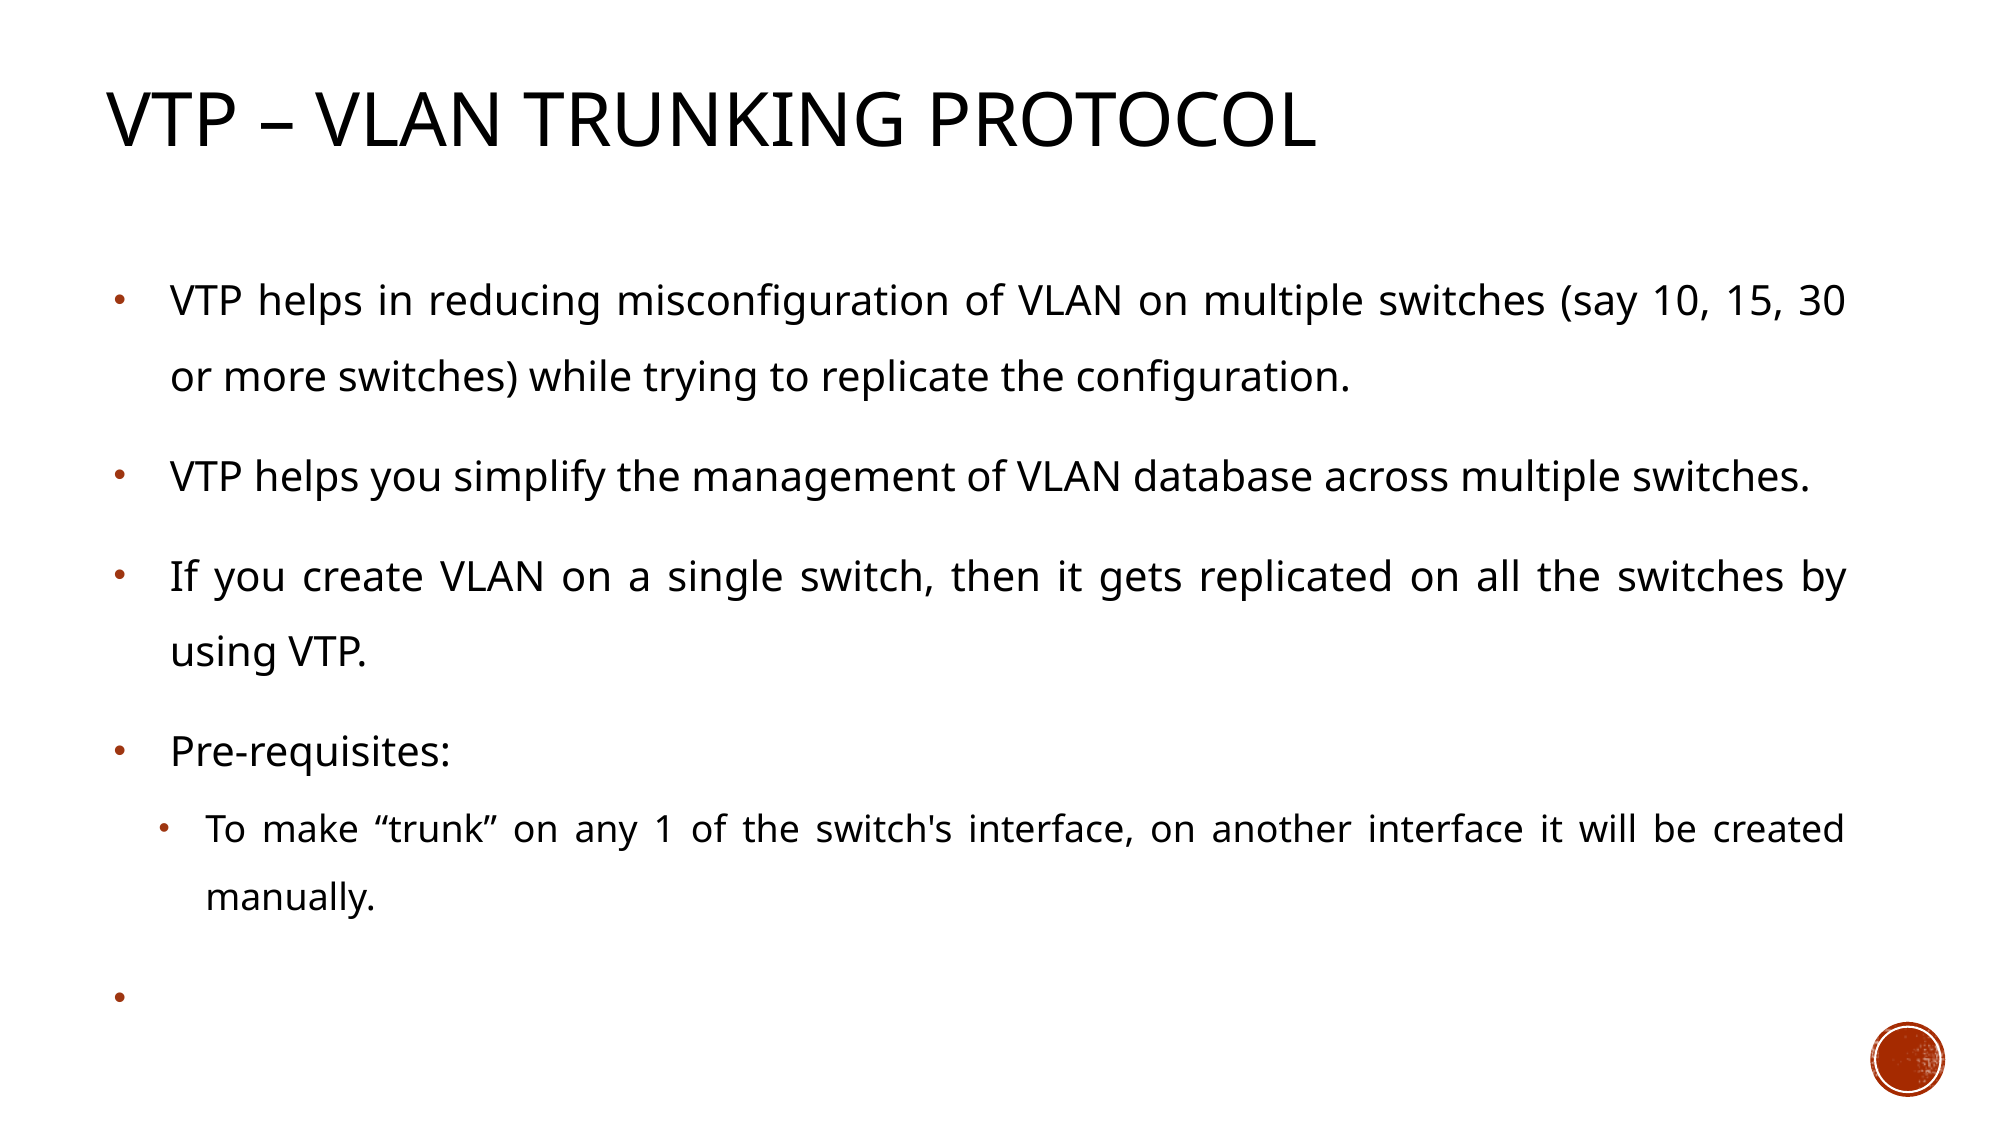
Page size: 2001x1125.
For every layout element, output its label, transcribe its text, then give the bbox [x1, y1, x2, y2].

list VTP helps in reducing misconfiguration of VLAN on multiple switches (say 10, 15, 30 or more switches) while trying to replicate the configuration. VTP helps you simplify the management of VLAN database across multiple switches. If you create VLAN on a single switch, then it gets replicated on all the switches by using VTP. Pre-requisites: To make “trunk” on any 1 of the switch's interface, on another interface it will be created manually. [98, 241, 1863, 1077]
title VTP – VLAN Trunking protocol [91, 36, 1856, 209]
